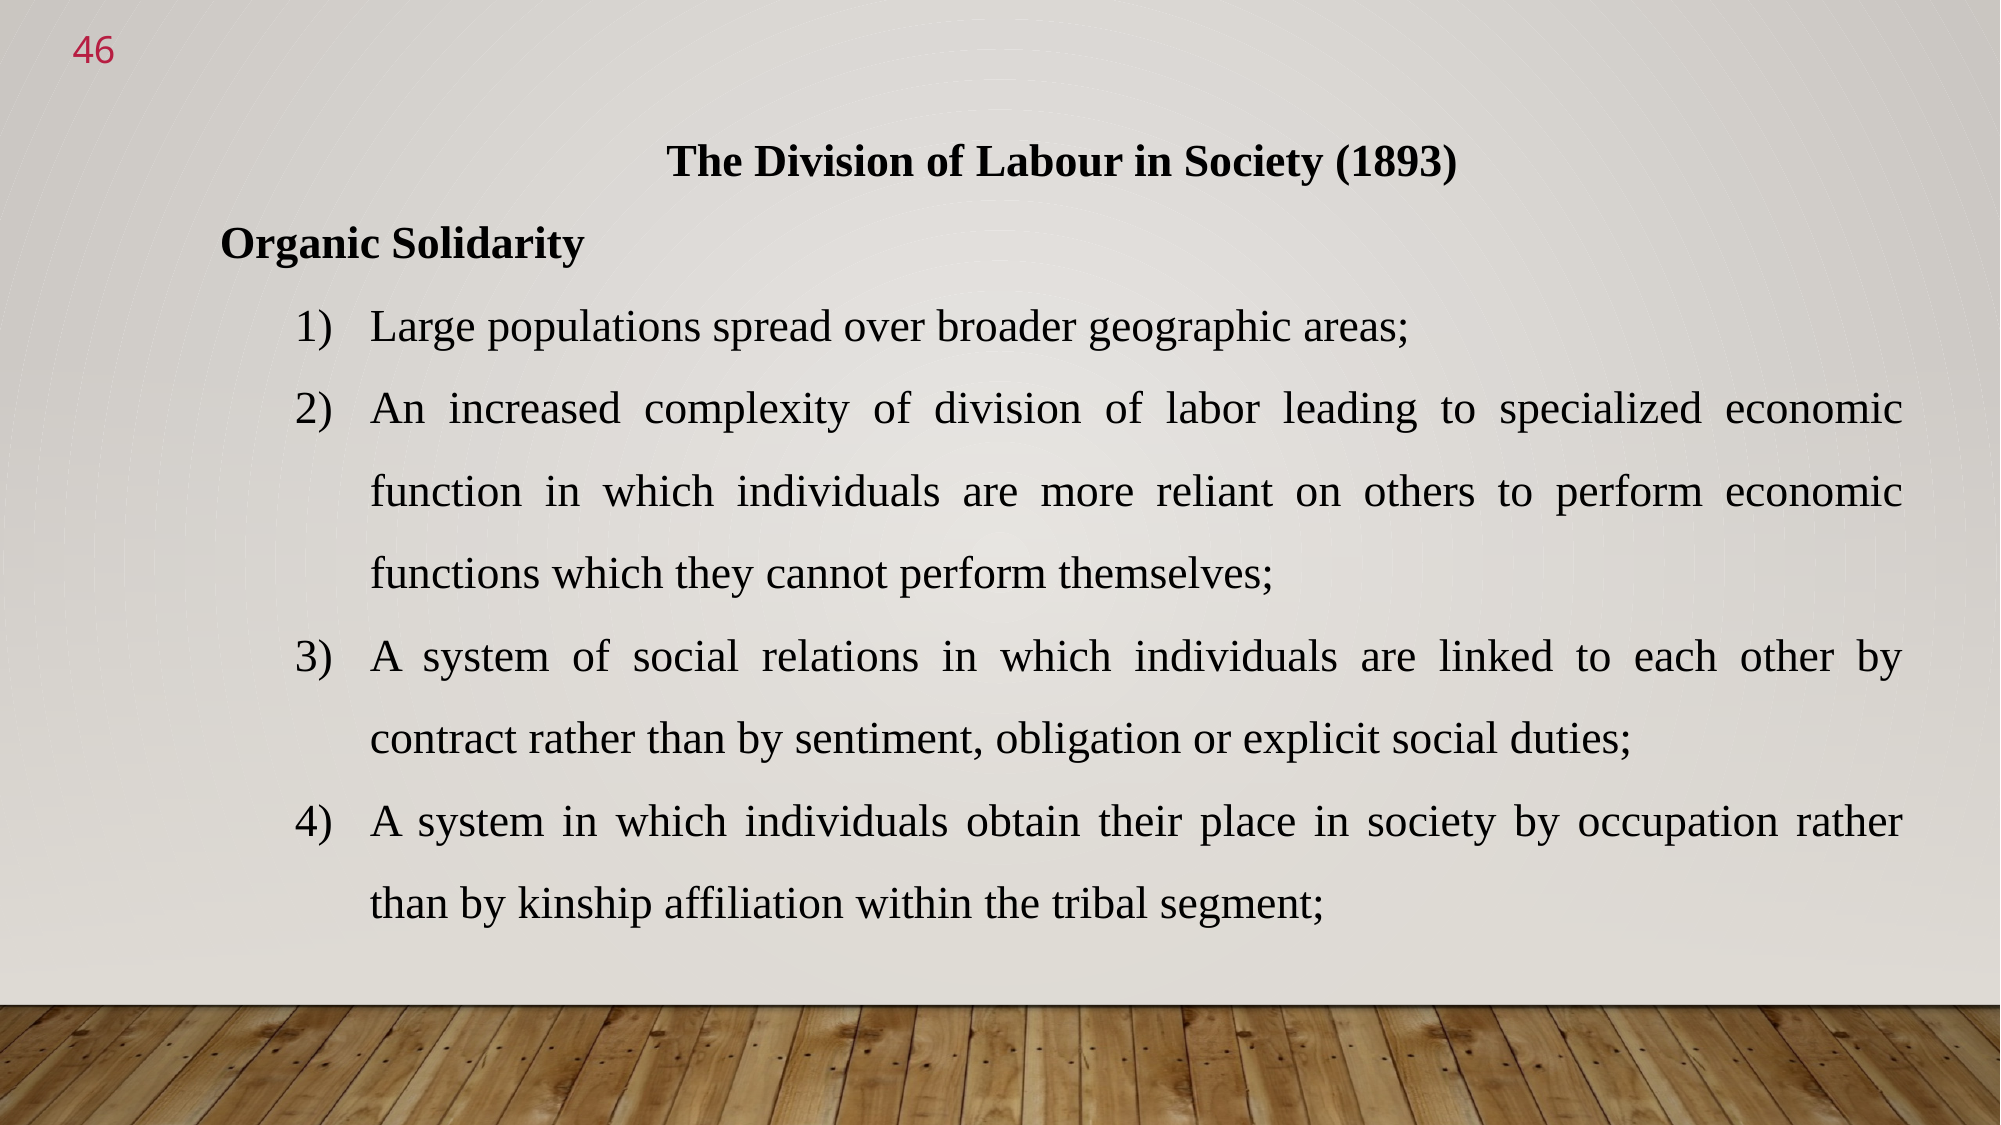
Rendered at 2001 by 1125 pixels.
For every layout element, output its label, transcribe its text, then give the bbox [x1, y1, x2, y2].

text_box The Division of Labour in Society (1893) Organic Solidarity Large populations spread over broader geographic areas; An increased complexity of division of labor leading to specialized economic function in which individuals are more reliant on others to perform economic functions which they cannot perform themselves; A system of social relations in which individuals are linked to each other by contract rather than by sentiment, obligation or explicit social duties; A system in which individuals obtain their place in society by occupation rather than by kinship affiliation within the tribal segment; [130, 95, 1920, 935]
slide_number <number> [0, 18, 131, 102]
picture [0, 1005, 2000, 1125]
